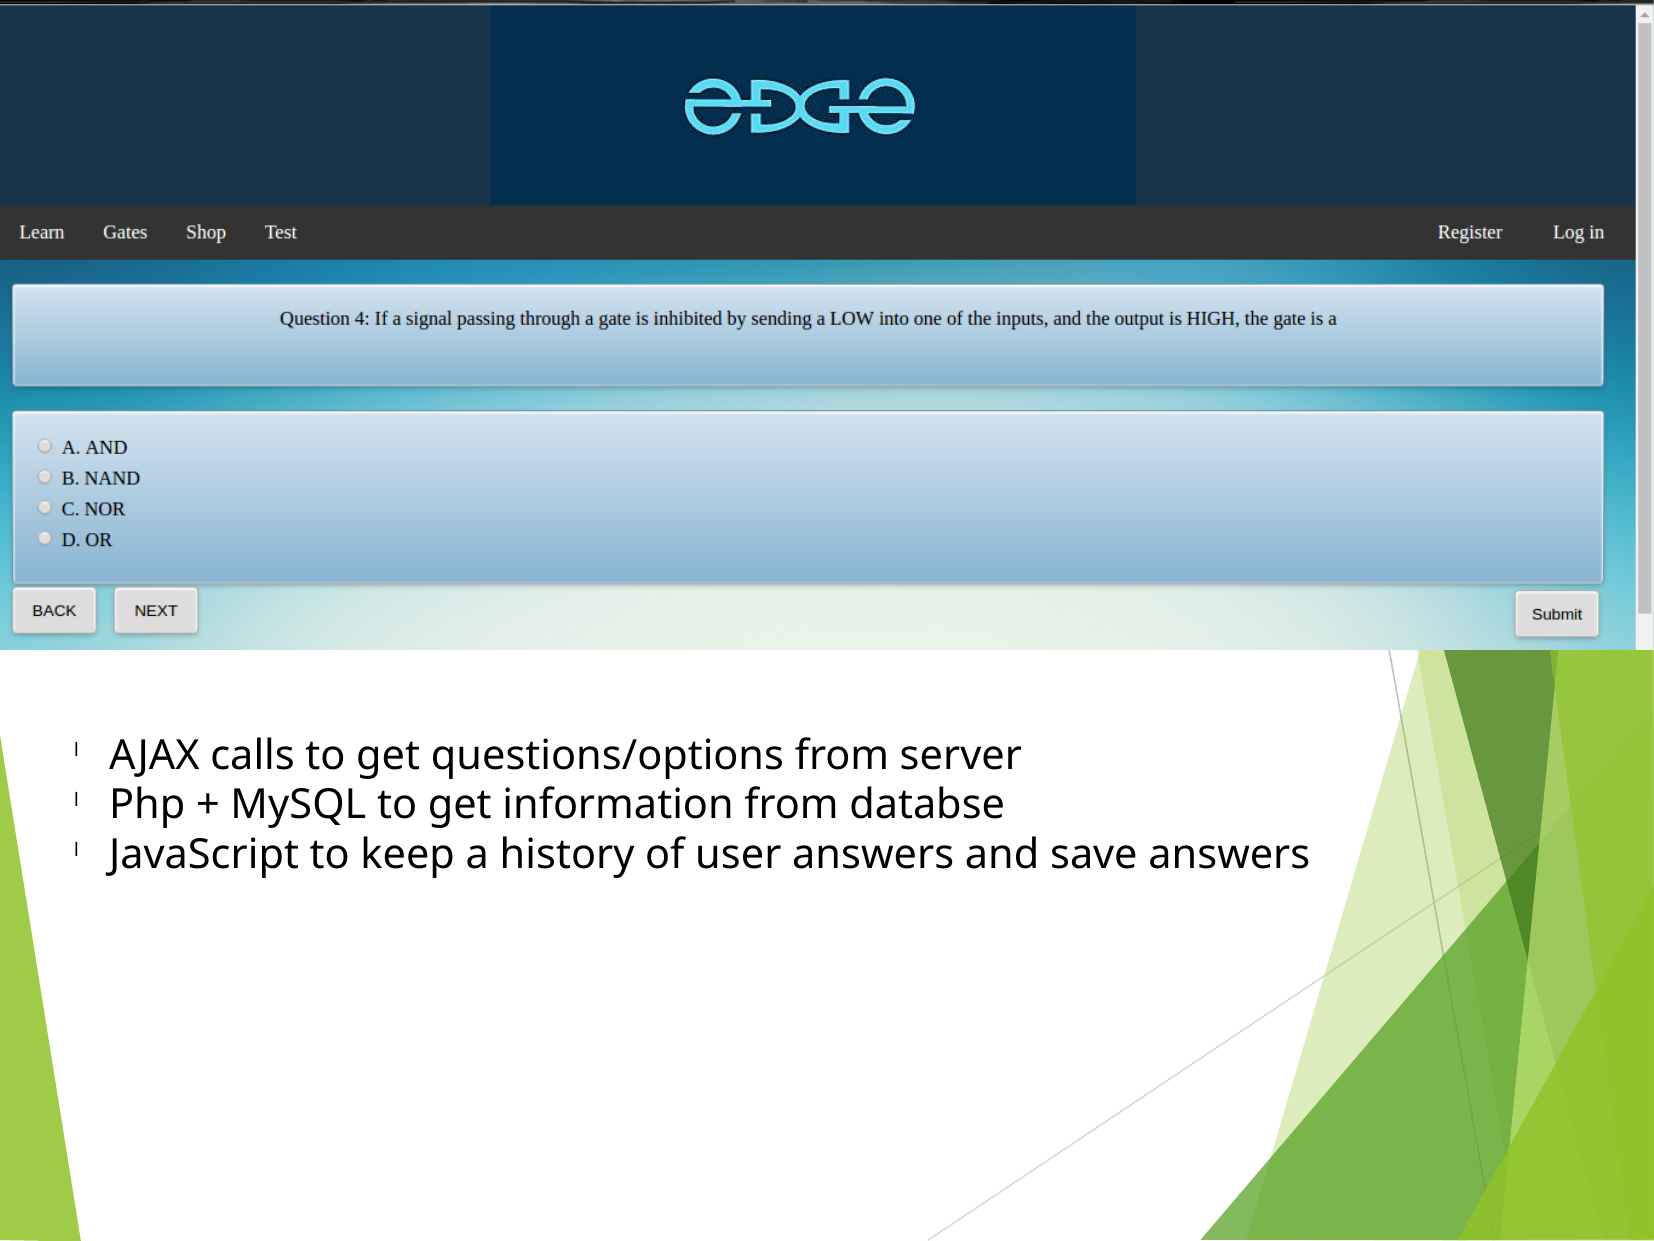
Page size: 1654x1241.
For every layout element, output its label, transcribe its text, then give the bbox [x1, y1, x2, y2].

text_box AJAX calls to get questions/options from server Php + MySQL to get information from databse JavaScript to keep a history of user answers and save answers [58, 720, 1512, 1241]
picture [0, 0, 1654, 650]
